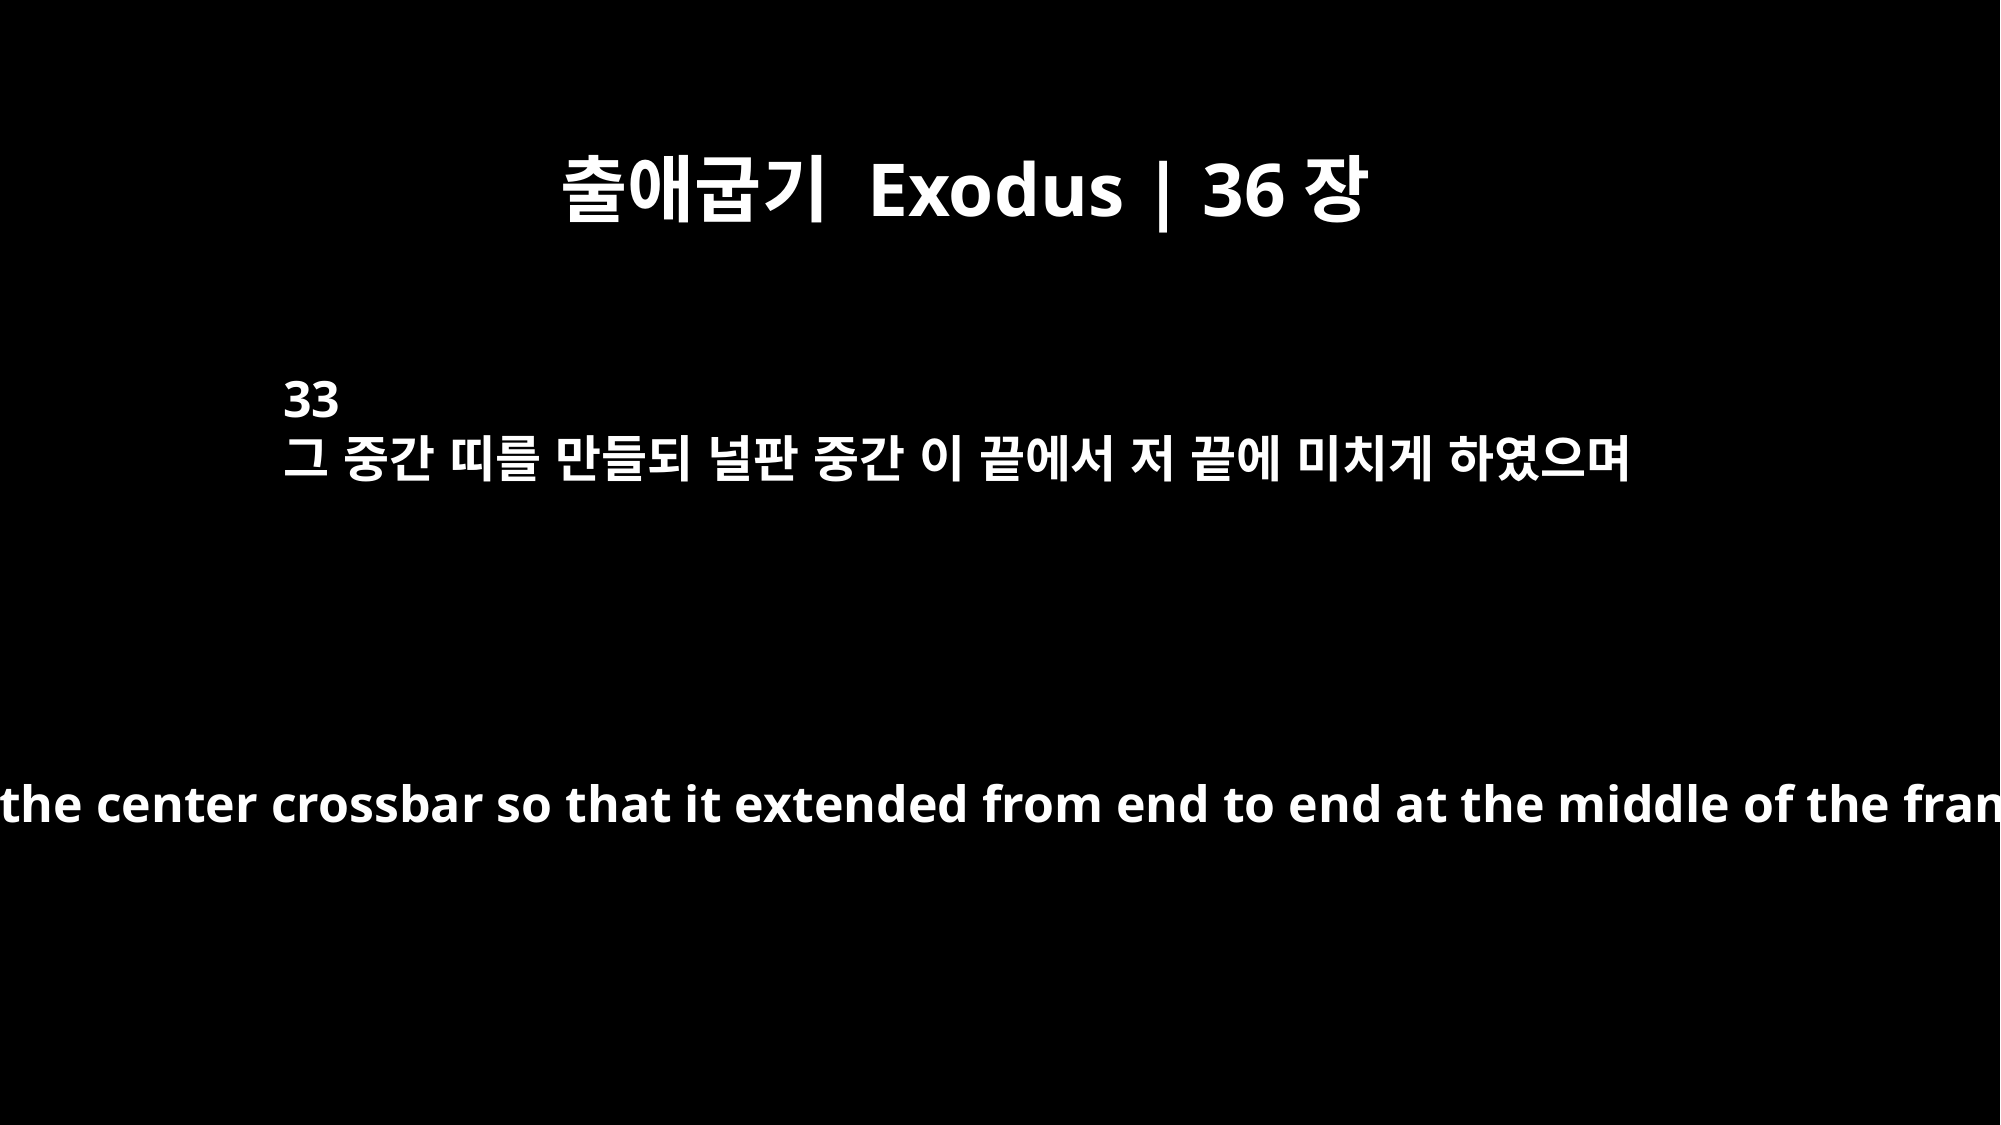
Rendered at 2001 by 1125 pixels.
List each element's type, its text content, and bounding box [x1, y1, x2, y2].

text_box 33 그 중간 띠를 만들되 널판 중간 이 끝에서 저 끝에 미치게 하였으며 [268, 359, 1649, 495]
text_box 출애굽기 Exodus | 36장 [545, 136, 1387, 239]
text_box They made the center crossbar so that it extended from end to end at the middle of the frames. [0, 764, 2000, 840]
